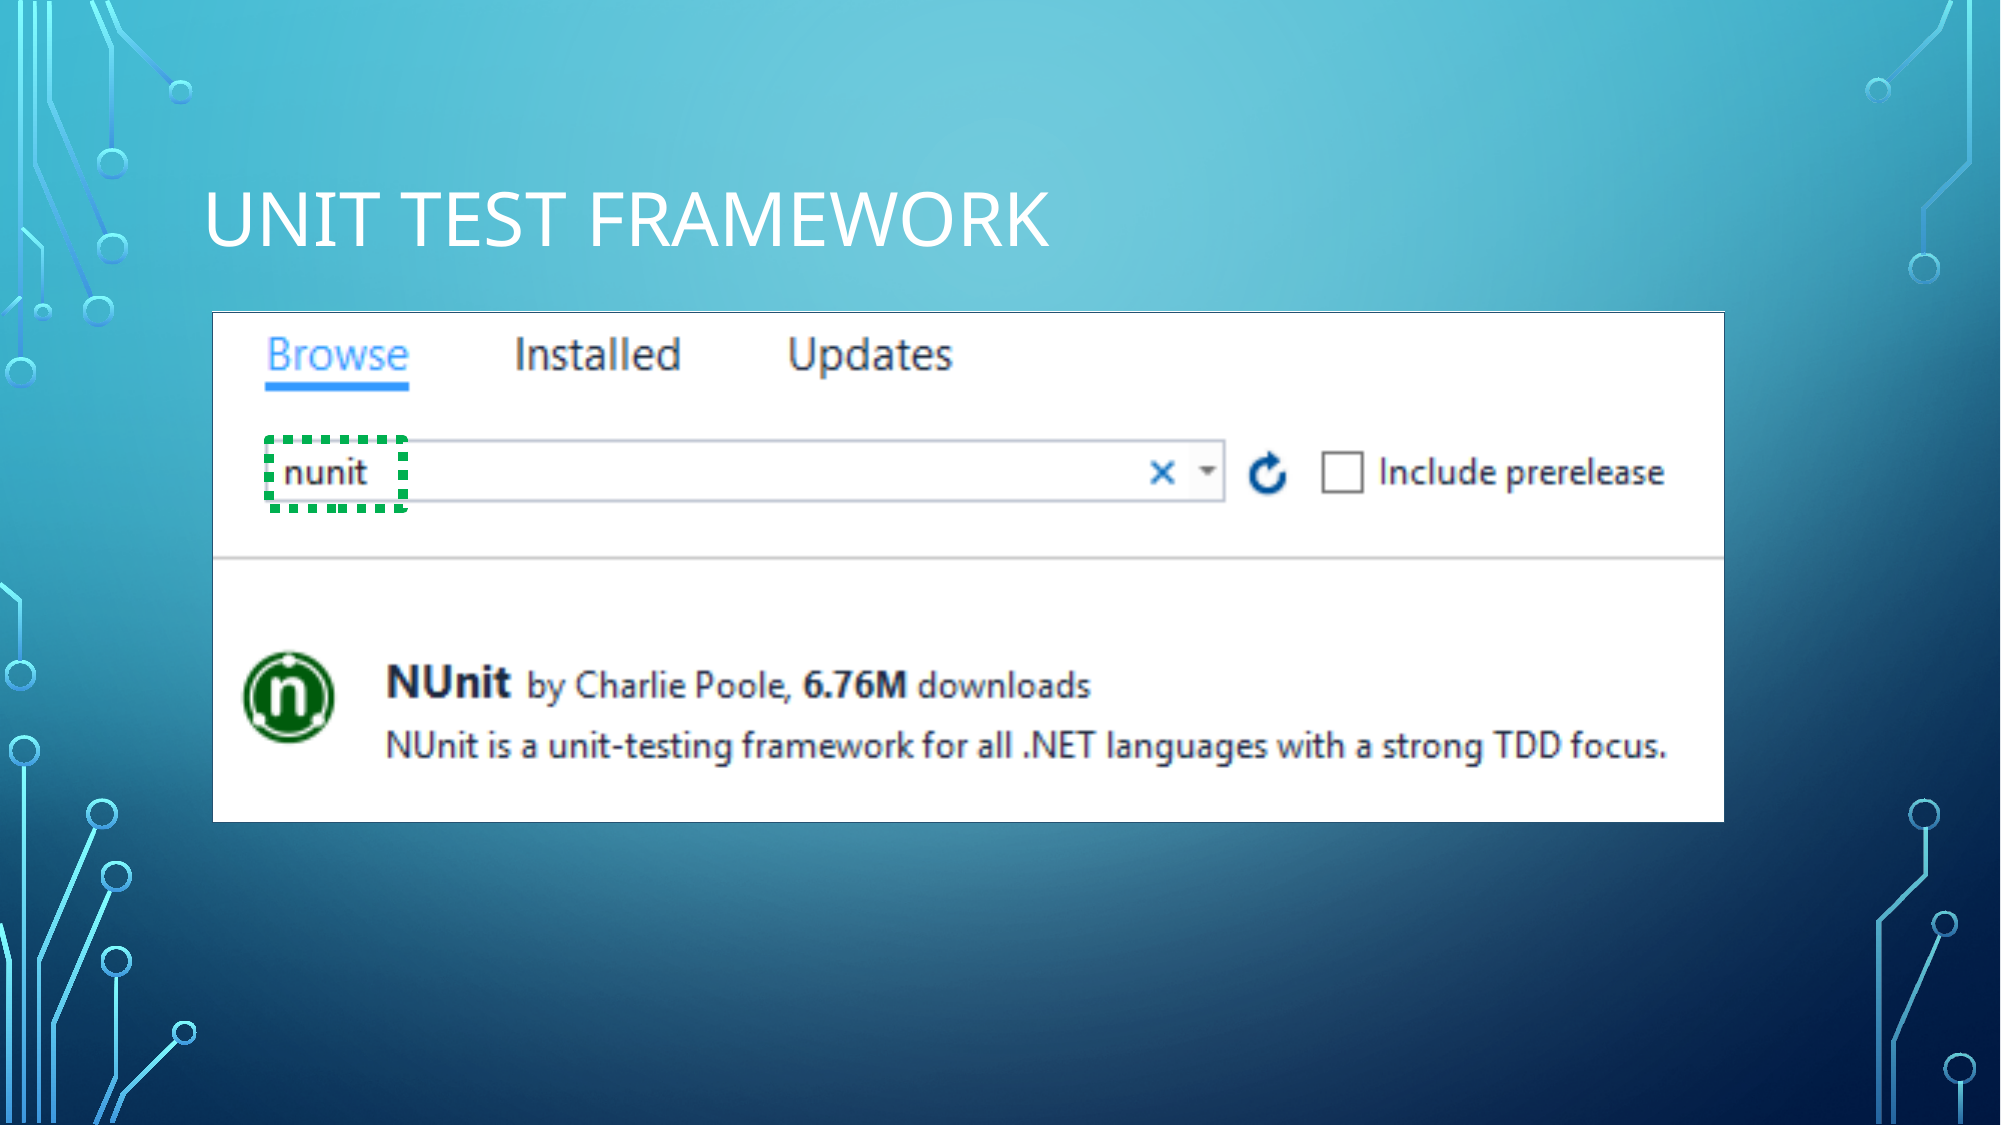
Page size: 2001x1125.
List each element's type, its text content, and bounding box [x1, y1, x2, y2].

title Unit Test Framework [187, 101, 1813, 344]
picture [211, 311, 1725, 823]
